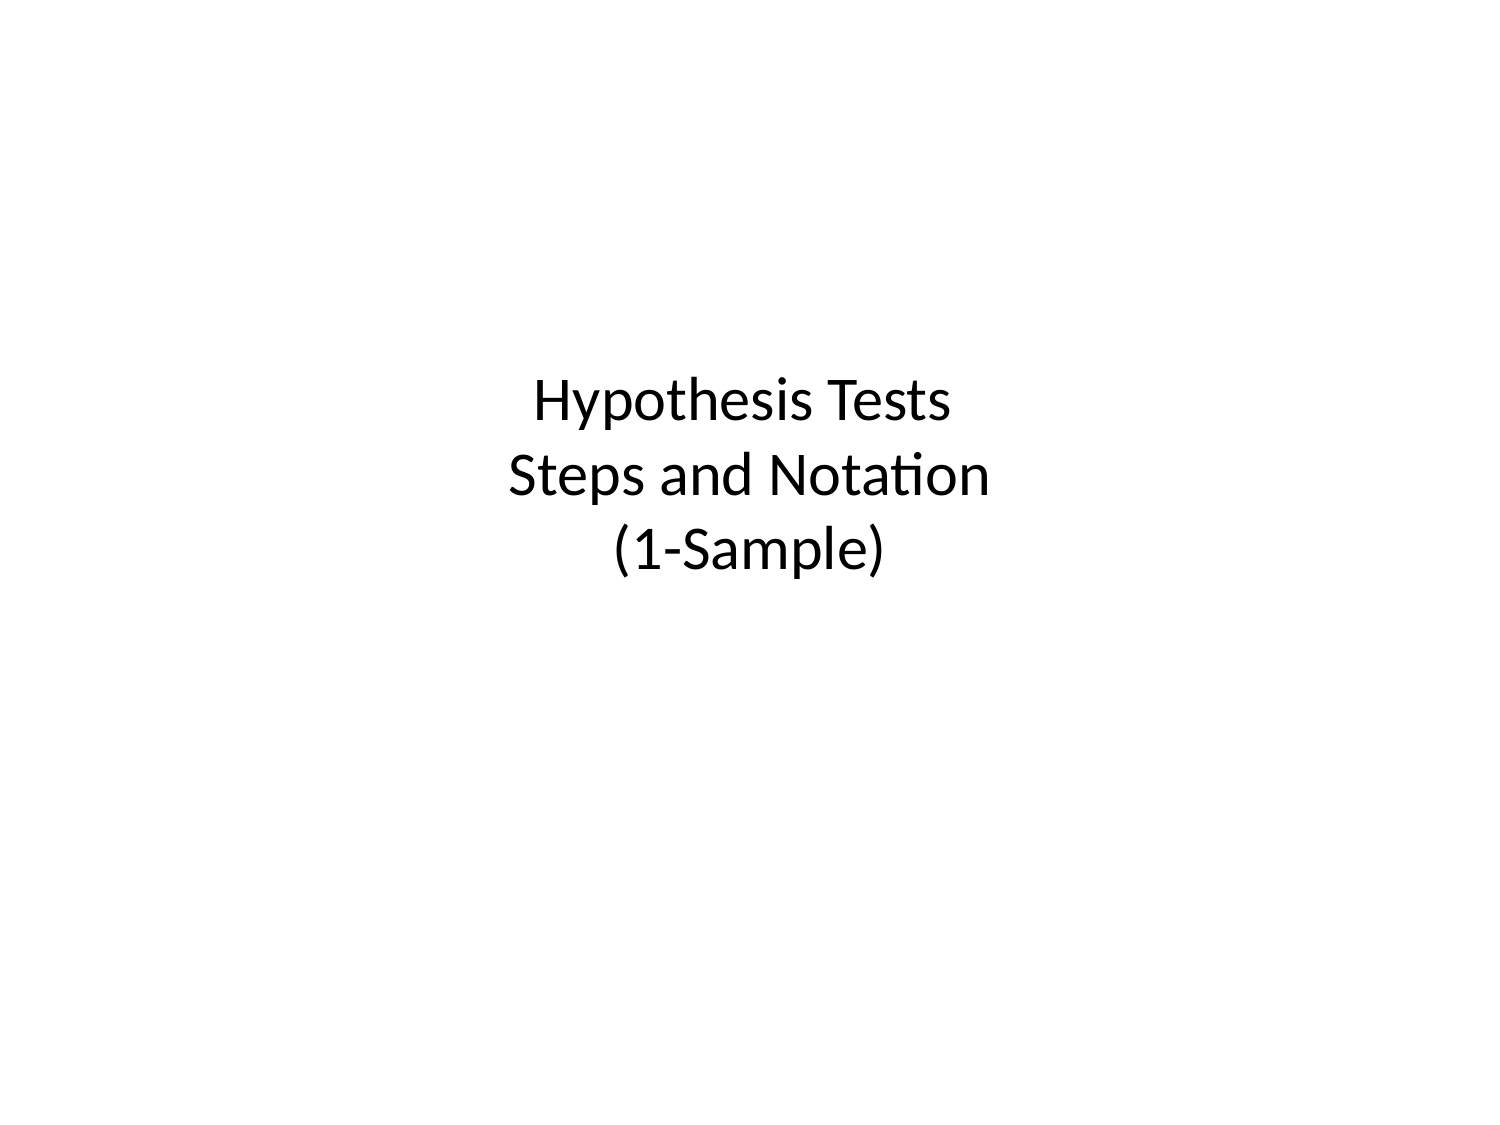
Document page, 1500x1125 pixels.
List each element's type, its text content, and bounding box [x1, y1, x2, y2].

title Hypothesis Tests Steps and Notation (1-Sample) [112, 349, 1388, 591]
